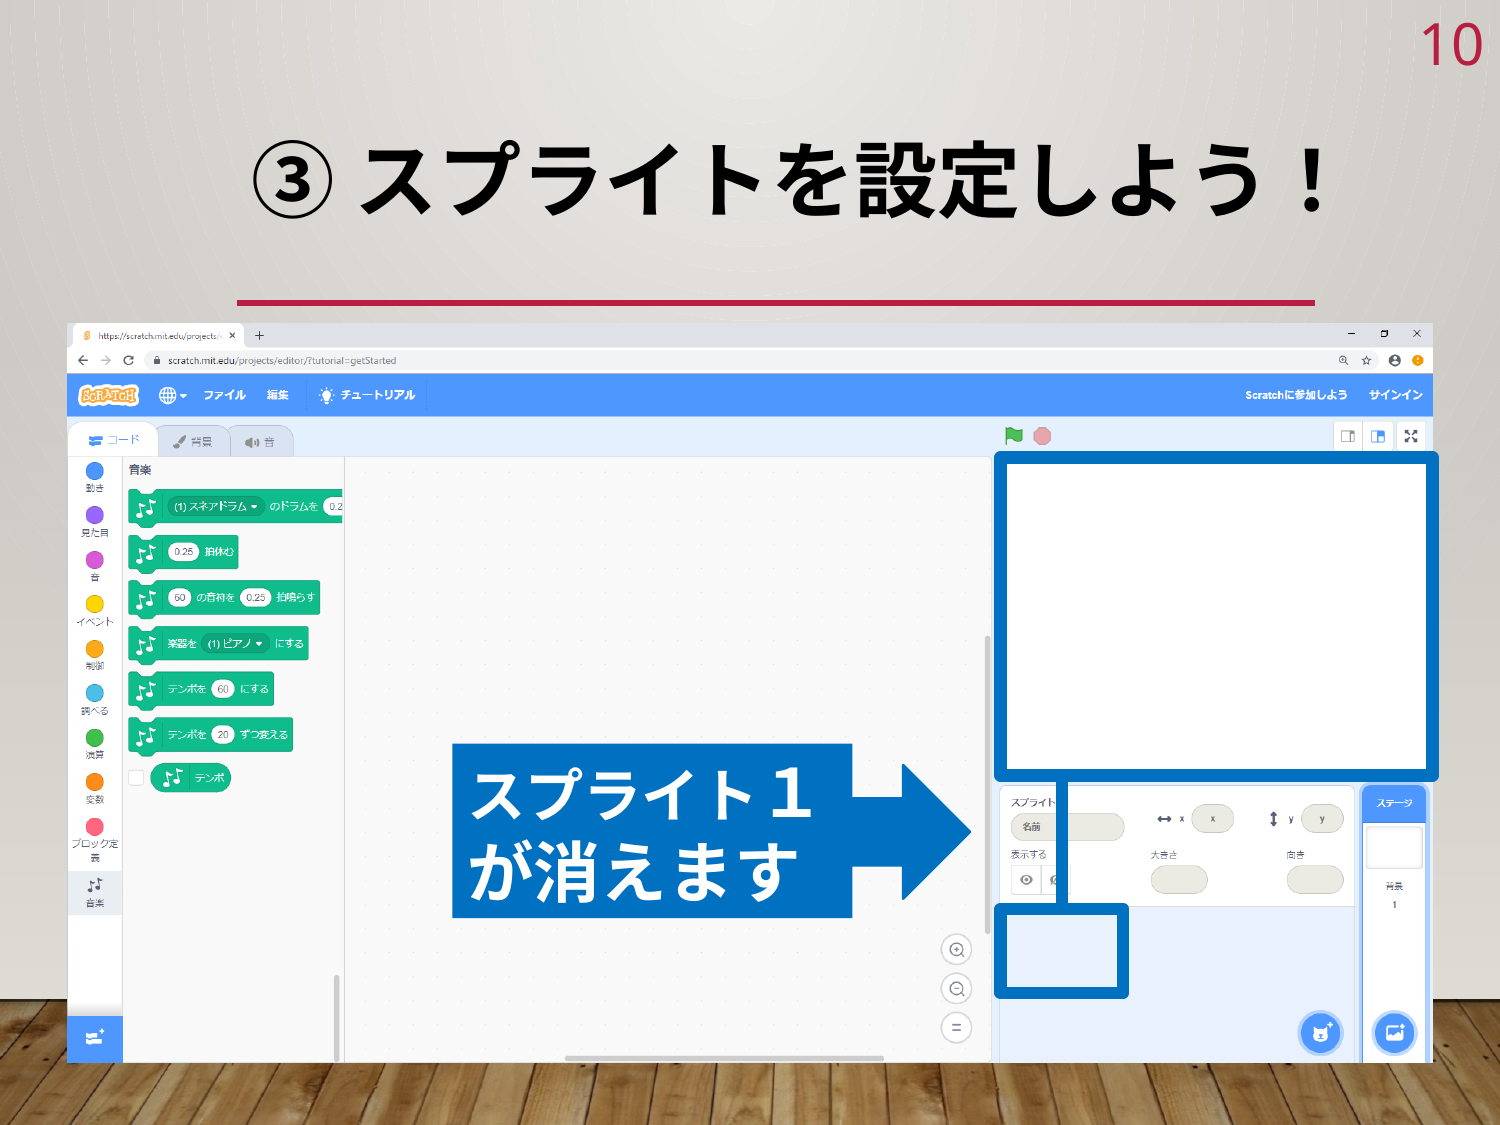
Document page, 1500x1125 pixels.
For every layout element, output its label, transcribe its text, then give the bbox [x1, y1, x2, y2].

slide_number 9 [1369, 0, 1500, 83]
title ③スプライトを設定しよう！ [236, 131, 1370, 305]
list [67, 323, 1433, 1063]
picture [0, 999, 1500, 1125]
